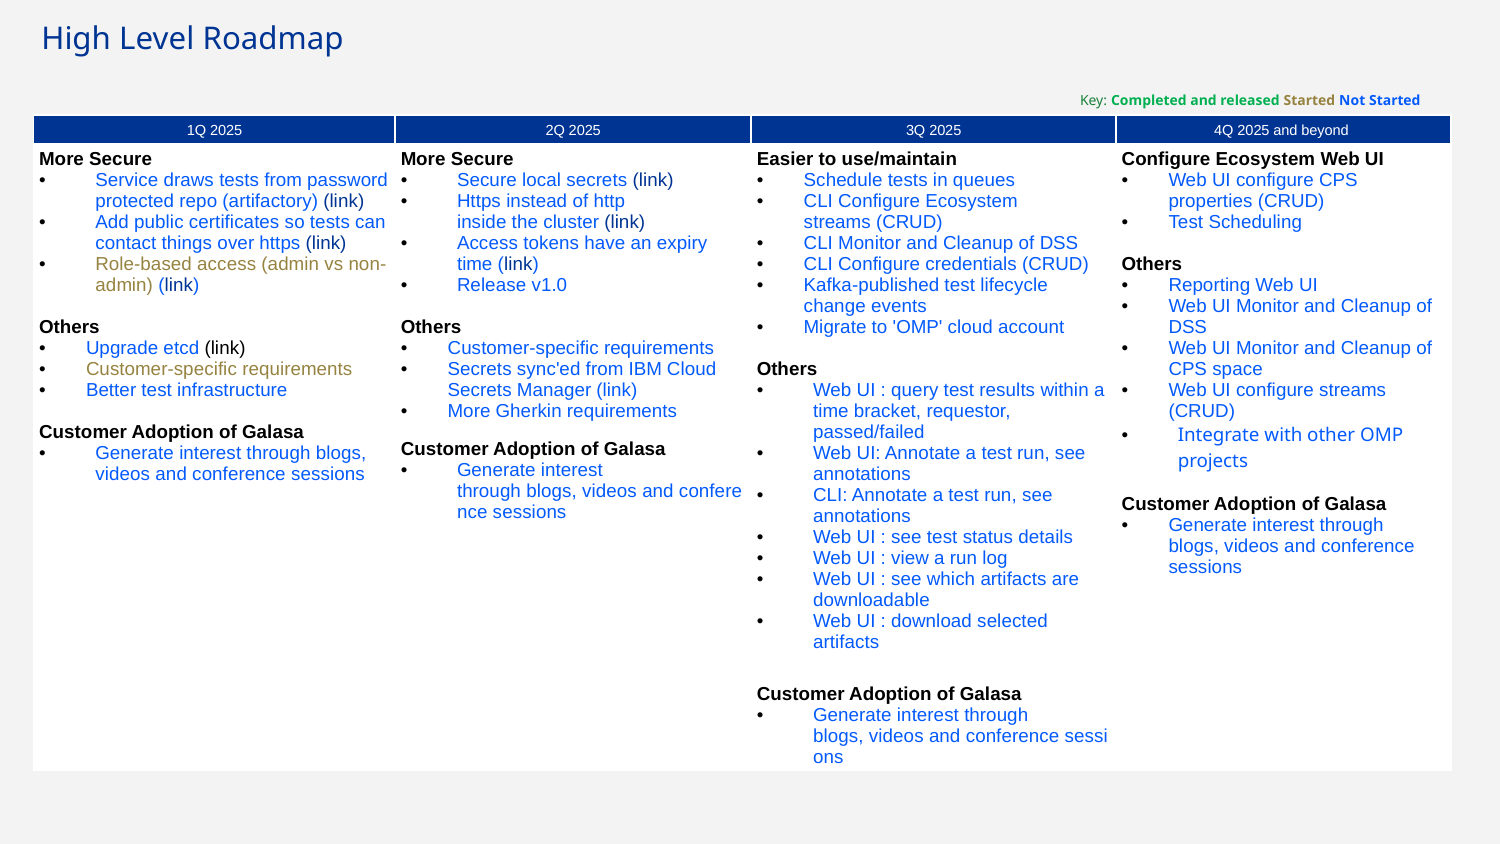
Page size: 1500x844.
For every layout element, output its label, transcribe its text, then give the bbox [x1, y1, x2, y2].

table_cell Easier to use/maintain Schedule tests in queues CLI Configure Ecosystem streams (CRUD) CLI Monitor and Cleanup of DSS CLI Configure credentials (CRUD) Kafka-published test lifecycle change events Migrate to 'OMP' cloud account Others Web UI : query test results within a time bracket, requestor, passed/failed Web UI: Annotate a test run, see annotations CLI: Annotate a test run, see annotations Web UI : see test status details Web UI : view a run log Web UI : see which artifacts are downloadable Web UI : download selected artifacts Customer Adoption of Galasa Generate interest through blogs, videos and conference sessions [752, 148, 1115, 769]
table_cell More Secure Secure local secrets (link) Https instead of http inside the cluster (link) Access tokens have an expiry time (link) Release v1.0 Others Customer-specific requirements Secrets sync'ed from IBM Cloud Secrets Manager (link) More Gherkin requirements Customer Adoption of Galasa Generate interest through blogs, videos and conference sessions [396, 148, 750, 769]
list High Level Roadmap [41, 18, 1459, 114]
table_header 2Q 2025 [396, 116, 750, 143]
list High Level Roadmap [1452, 114, 1459, 741]
table_header 3Q 2025 [752, 116, 1115, 143]
text_box Key: Completed and released Started Not Started [1080, 91, 1483, 114]
table_header 4Q 2025 and beyond [1117, 116, 1450, 143]
table_cell More Secure Service draws tests from password protected repo (artifactory) (link) Add public certificates so tests can contact things over https (link) Role-based access (admin vs non-admin) (link) Others Upgrade etcd (link) Customer-specific requirements Better test infrastructure Customer Adoption of Galasa Generate interest through blogs, videos and conference sessions [34, 148, 394, 769]
table_cell Configure Ecosystem Web UI Web UI configure CPS properties (CRUD) Test Scheduling Others Reporting Web UI Web UI Monitor and Cleanup of DSS Web UI Monitor and Cleanup of CPS space Web UI configure streams (CRUD) Integrate with other OMP projects Customer Adoption of Galasa Generate interest through blogs, videos and conference sessions [1117, 148, 1450, 769]
table_header 1Q 2025 [34, 116, 394, 143]
